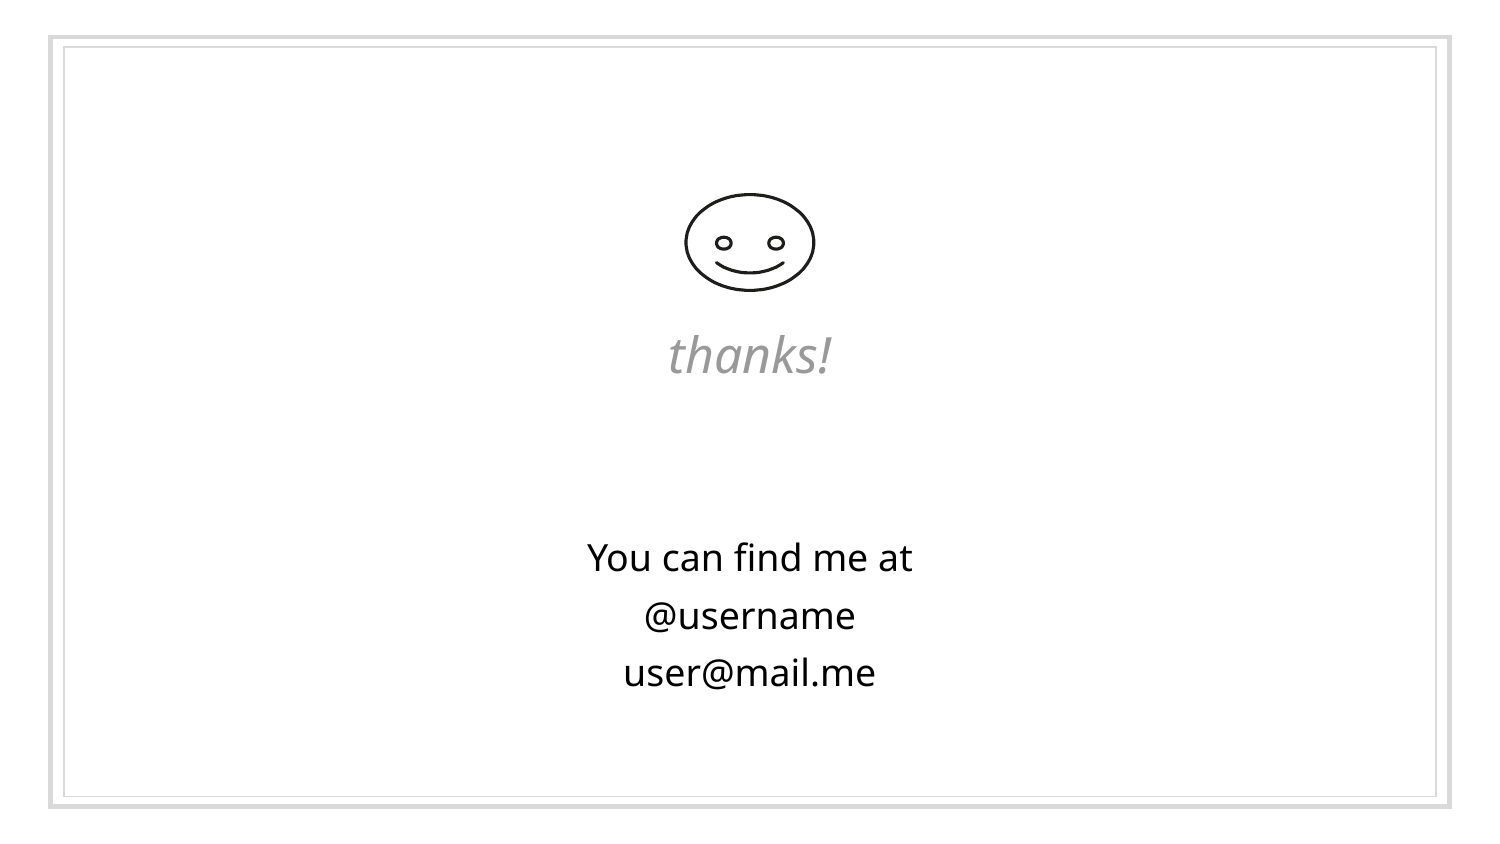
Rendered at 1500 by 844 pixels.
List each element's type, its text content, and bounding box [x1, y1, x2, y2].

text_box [685, 194, 815, 291]
title thanks! [295, 324, 1205, 383]
list You can find me at @username user@mail.me [295, 519, 1205, 685]
